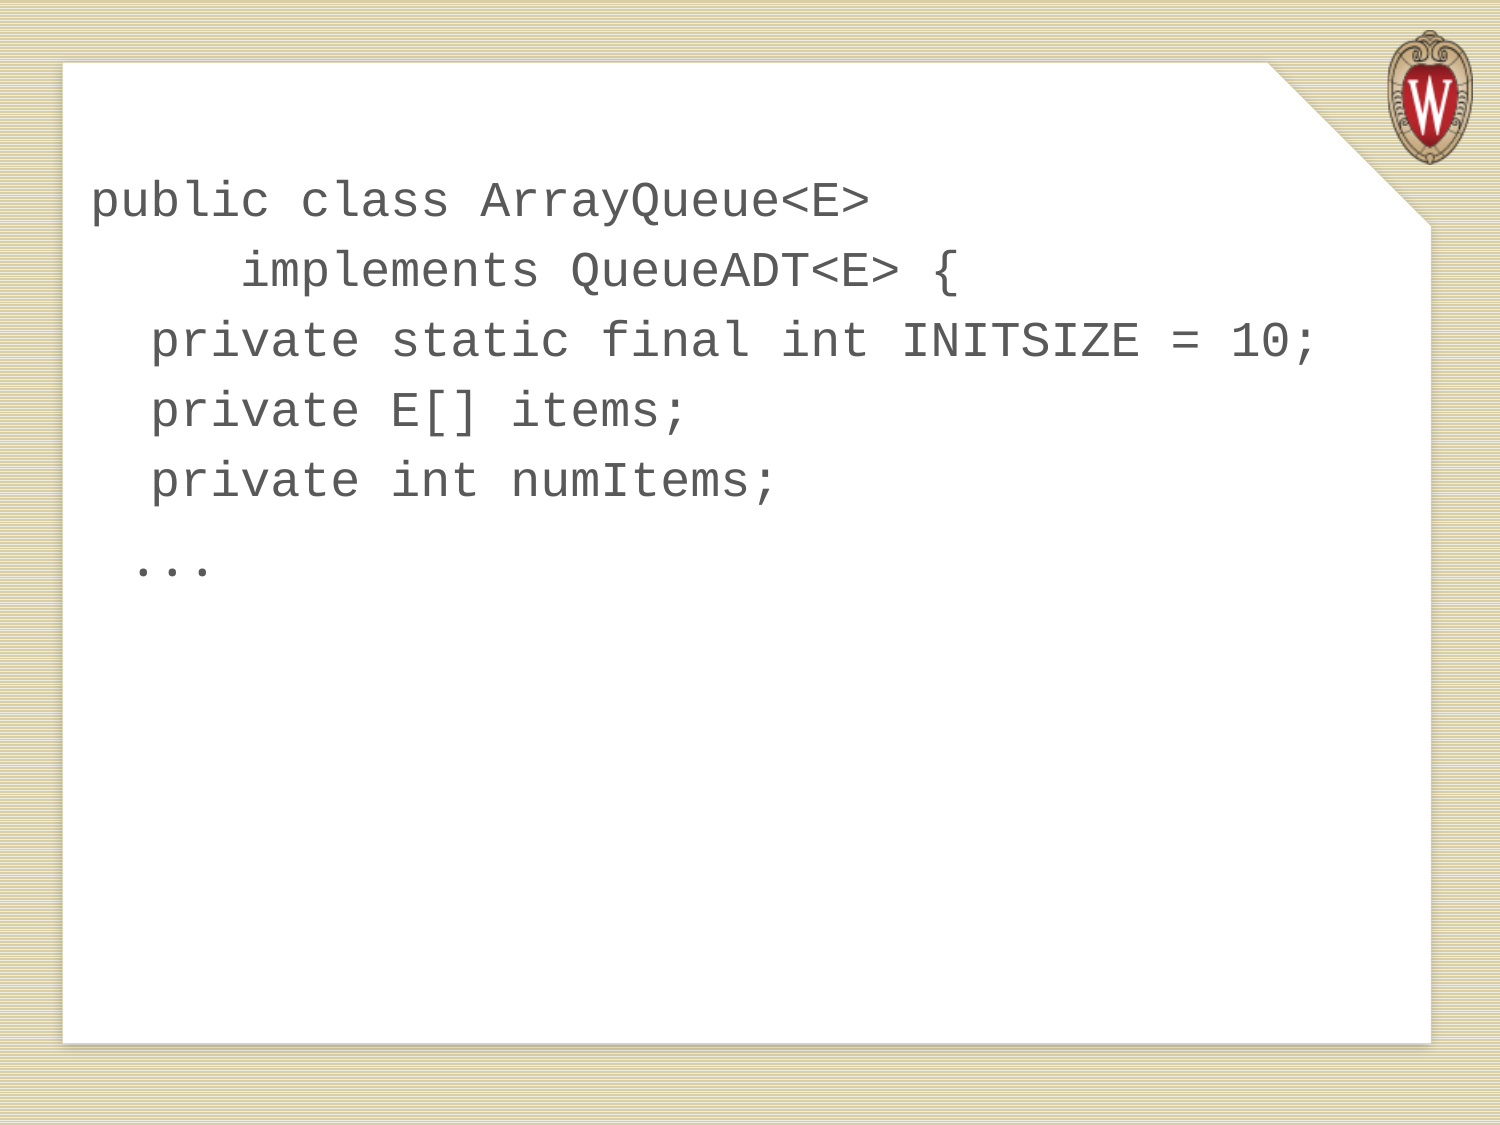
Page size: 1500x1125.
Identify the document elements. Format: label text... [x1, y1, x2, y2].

subtitle public class ArrayQueue<E> implements QueueADT<E> { private static final int INITSIZE = 10; private E[] items; private int numItems; . . . [90, 166, 1373, 947]
